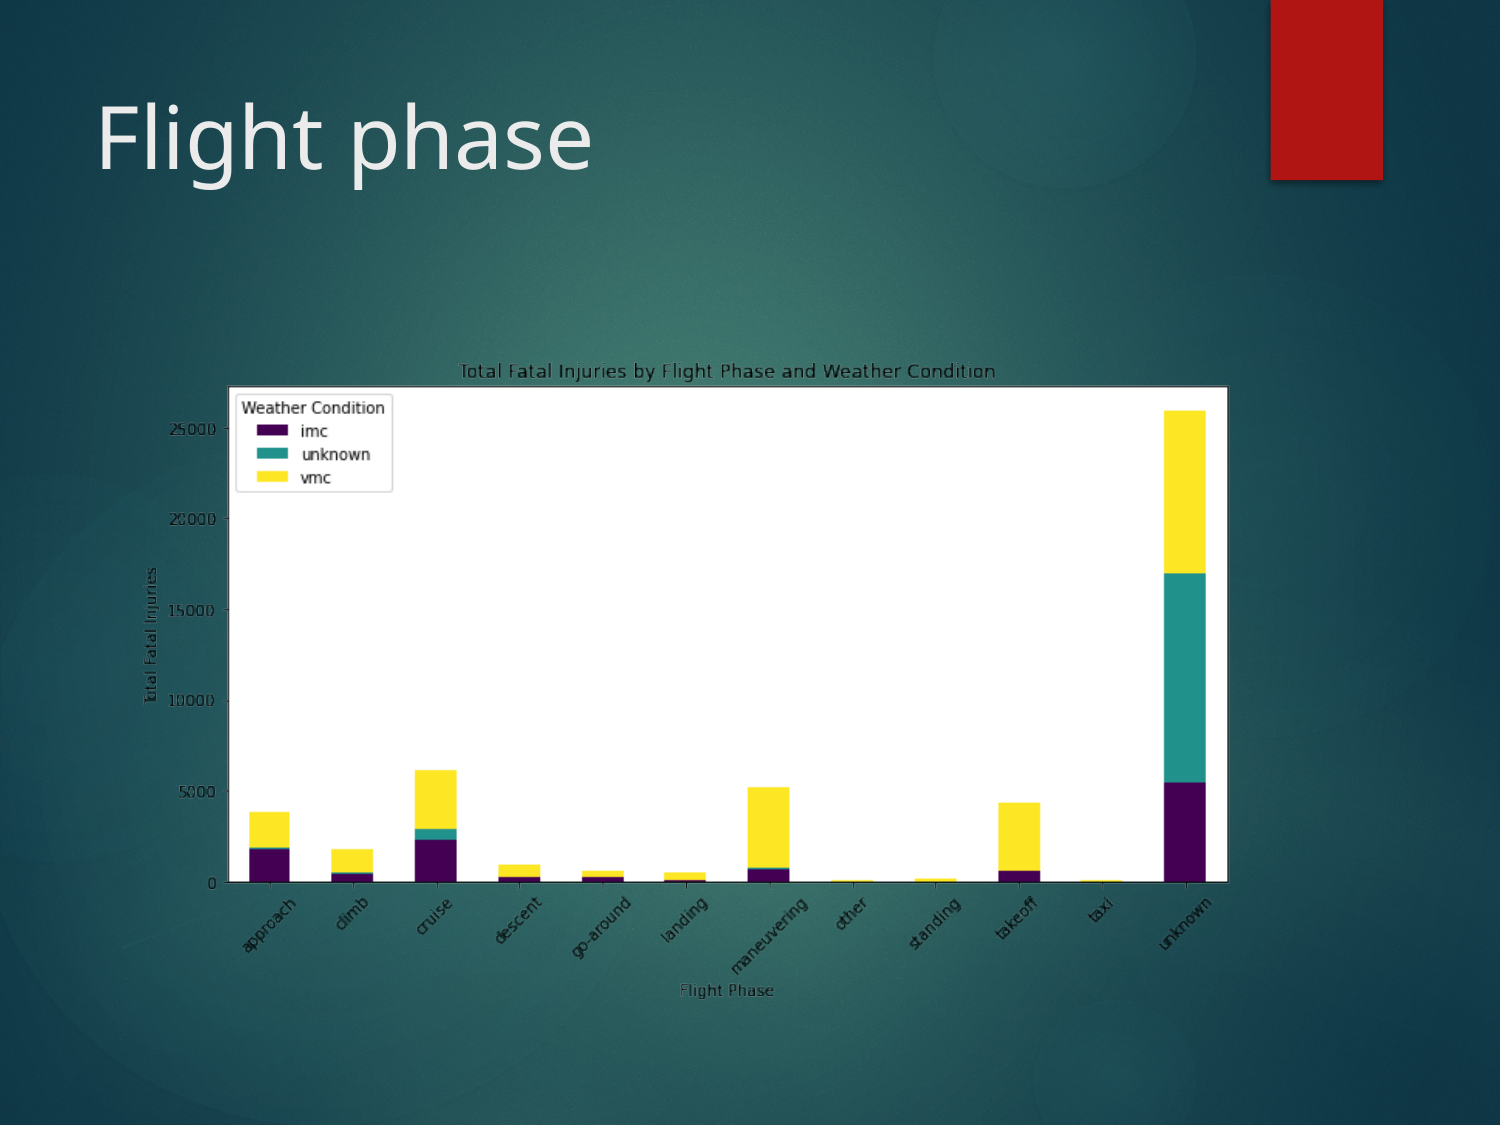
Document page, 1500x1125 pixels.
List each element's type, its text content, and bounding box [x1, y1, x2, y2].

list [135, 352, 1237, 1009]
title Flight phase [79, 74, 1237, 304]
